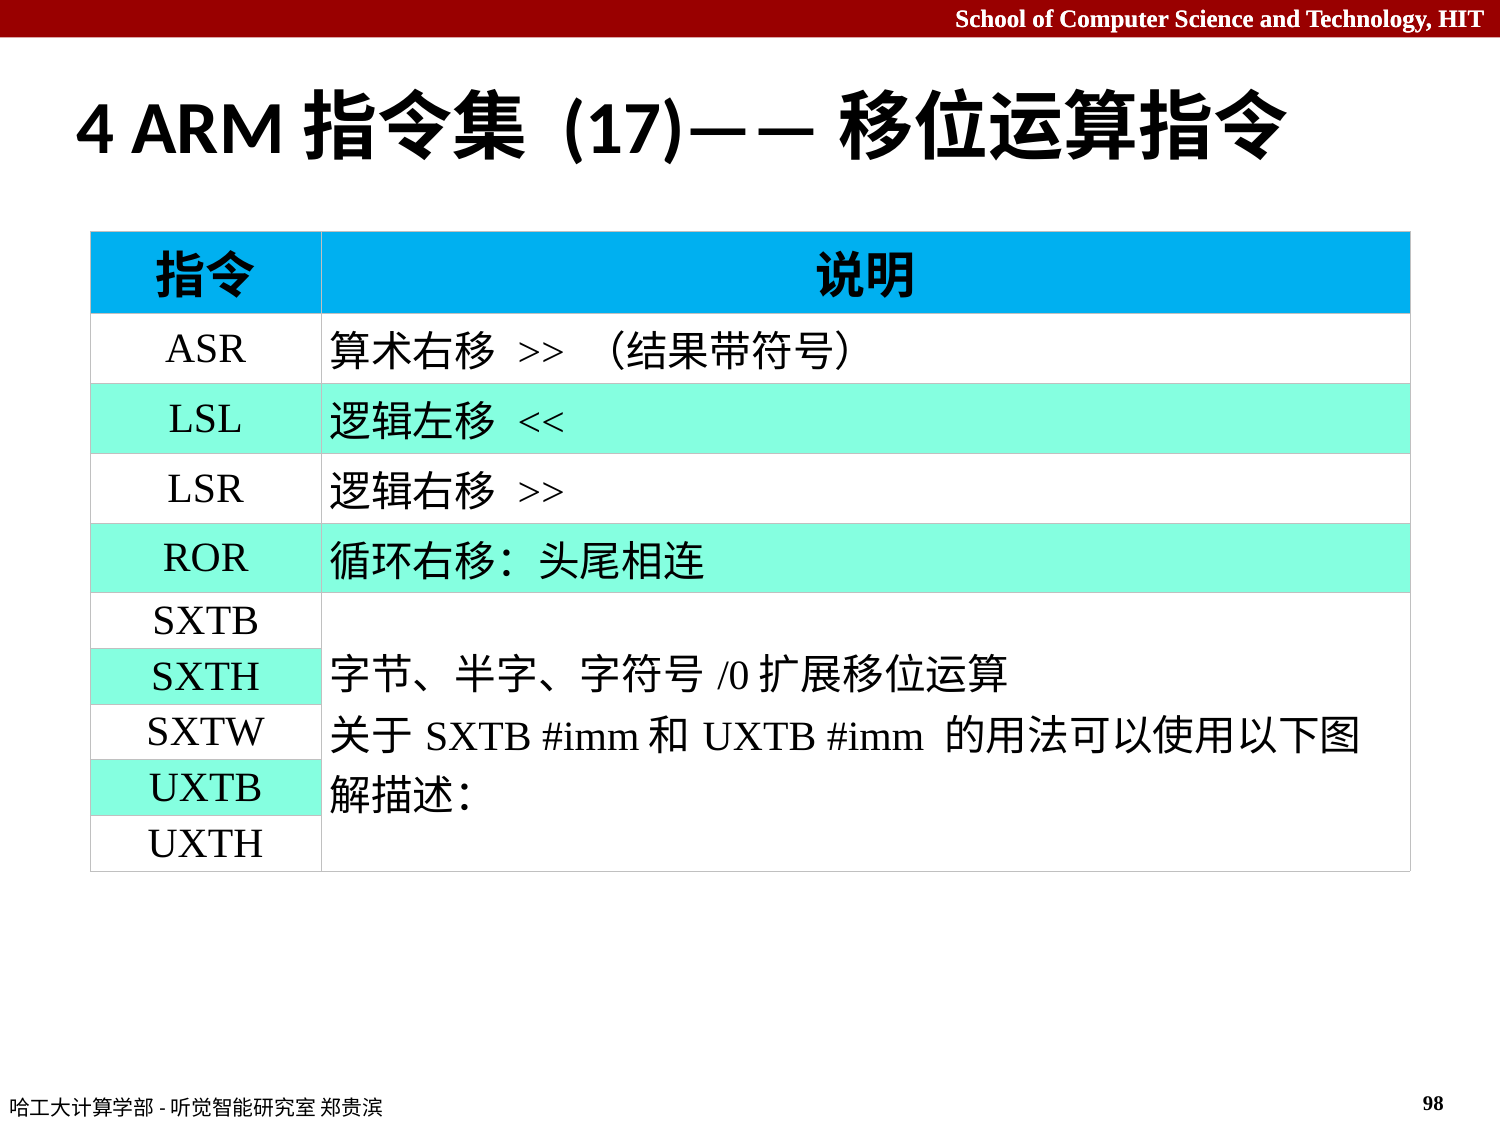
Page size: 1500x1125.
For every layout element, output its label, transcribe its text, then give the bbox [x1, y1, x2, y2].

table_cell 逻辑左移 << [322, 384, 1410, 453]
table_header 指令 [91, 232, 321, 313]
table_cell 字节、半字、字符号/0扩展移位运算 关于SXTB #imm和UXTB #imm 的用法可以使用以下图解描述： [322, 593, 1410, 871]
title 4 ARM指令集 (17)——移位运算指令 [61, 60, 1488, 187]
table_cell SXTB [91, 593, 321, 648]
table_header 说明 [322, 232, 1410, 313]
table_cell 逻辑右移 >> [322, 454, 1410, 523]
table_cell 算术右移 >> （结果带符号） [322, 314, 1410, 383]
list [64, 223, 1476, 1088]
table_cell ASR [91, 314, 321, 383]
table_cell LSR [91, 454, 321, 523]
table_cell 循环右移：头尾相连 [322, 524, 1410, 592]
table_cell ROR [91, 524, 321, 592]
table_cell SXTW [91, 705, 321, 759]
table_cell UXTH [91, 816, 321, 871]
table_cell UXTB [91, 760, 321, 815]
table_cell SXTH [91, 649, 321, 704]
table_cell LSL [91, 384, 321, 453]
